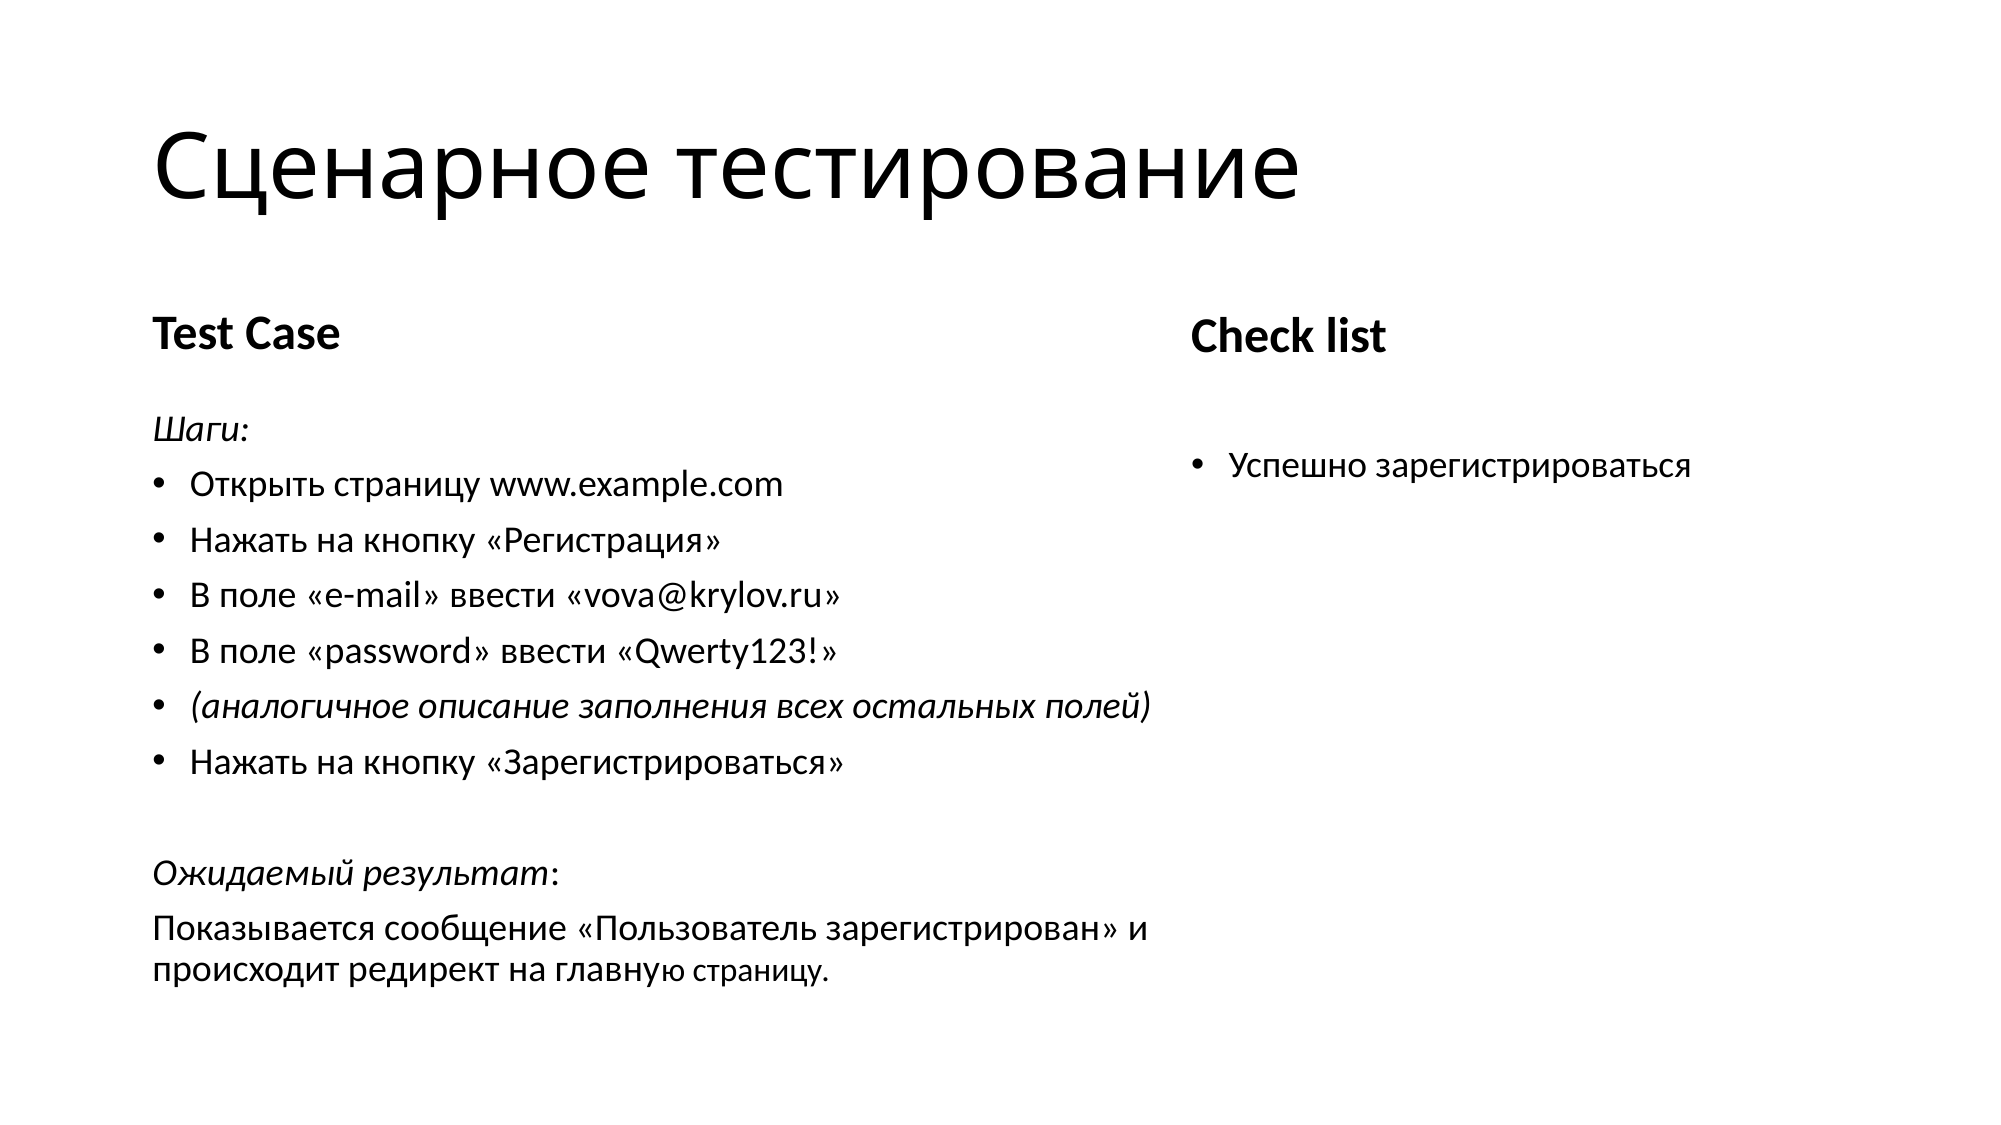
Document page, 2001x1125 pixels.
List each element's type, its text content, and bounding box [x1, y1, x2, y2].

text_box Check list Успешно зарегистрироваться [1176, 301, 1893, 1016]
list Test Case Шаги: Открыть страницу www.example.com Нажать на кнопку «Регистрация» В поле «e-mail» ввести «vova@krylov.ru» В поле «password» ввести «Qwerty123!» (аналогичное описание заполнения всех остальных полей) Нажать на кнопку «Зарегистрироваться» Ожидаемый результат: Показывается сообщение «Пользователь зарегистрирован» и происходит редирект на главную страницу. [137, 299, 1176, 1014]
title Сценарное тестирование [137, 59, 1863, 278]
